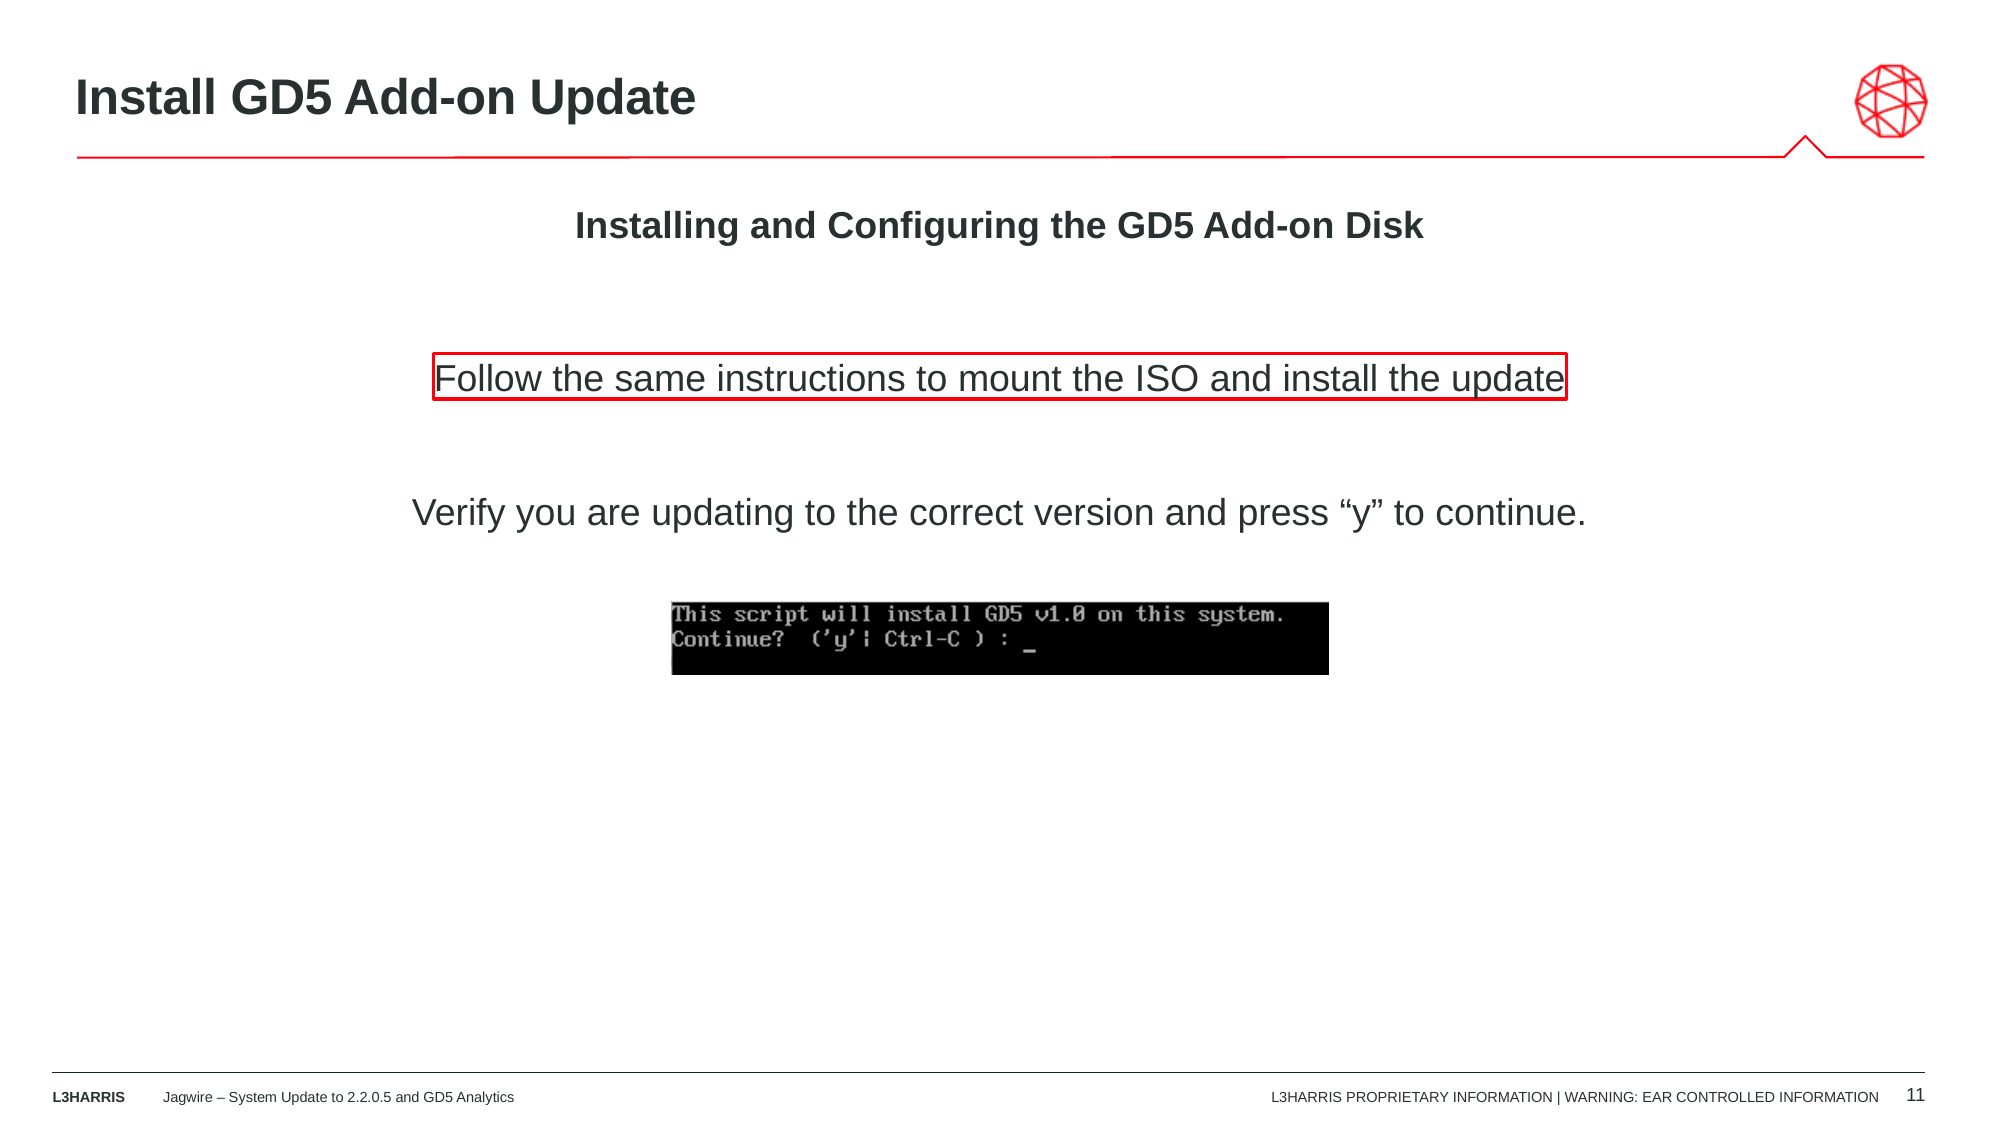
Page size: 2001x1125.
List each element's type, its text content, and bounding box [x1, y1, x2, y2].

text_box Installing and Configuring the GD5 Add-on Disk [500, 193, 1500, 253]
title Install GD5 Add-on Update [75, 47, 1575, 153]
text_box Follow the same instructions to mount the ISO and install the update [433, 353, 1567, 399]
picture [671, 600, 1329, 676]
text_box Verify you are updating to the correct version and press “y” to continue. [411, 487, 1588, 533]
